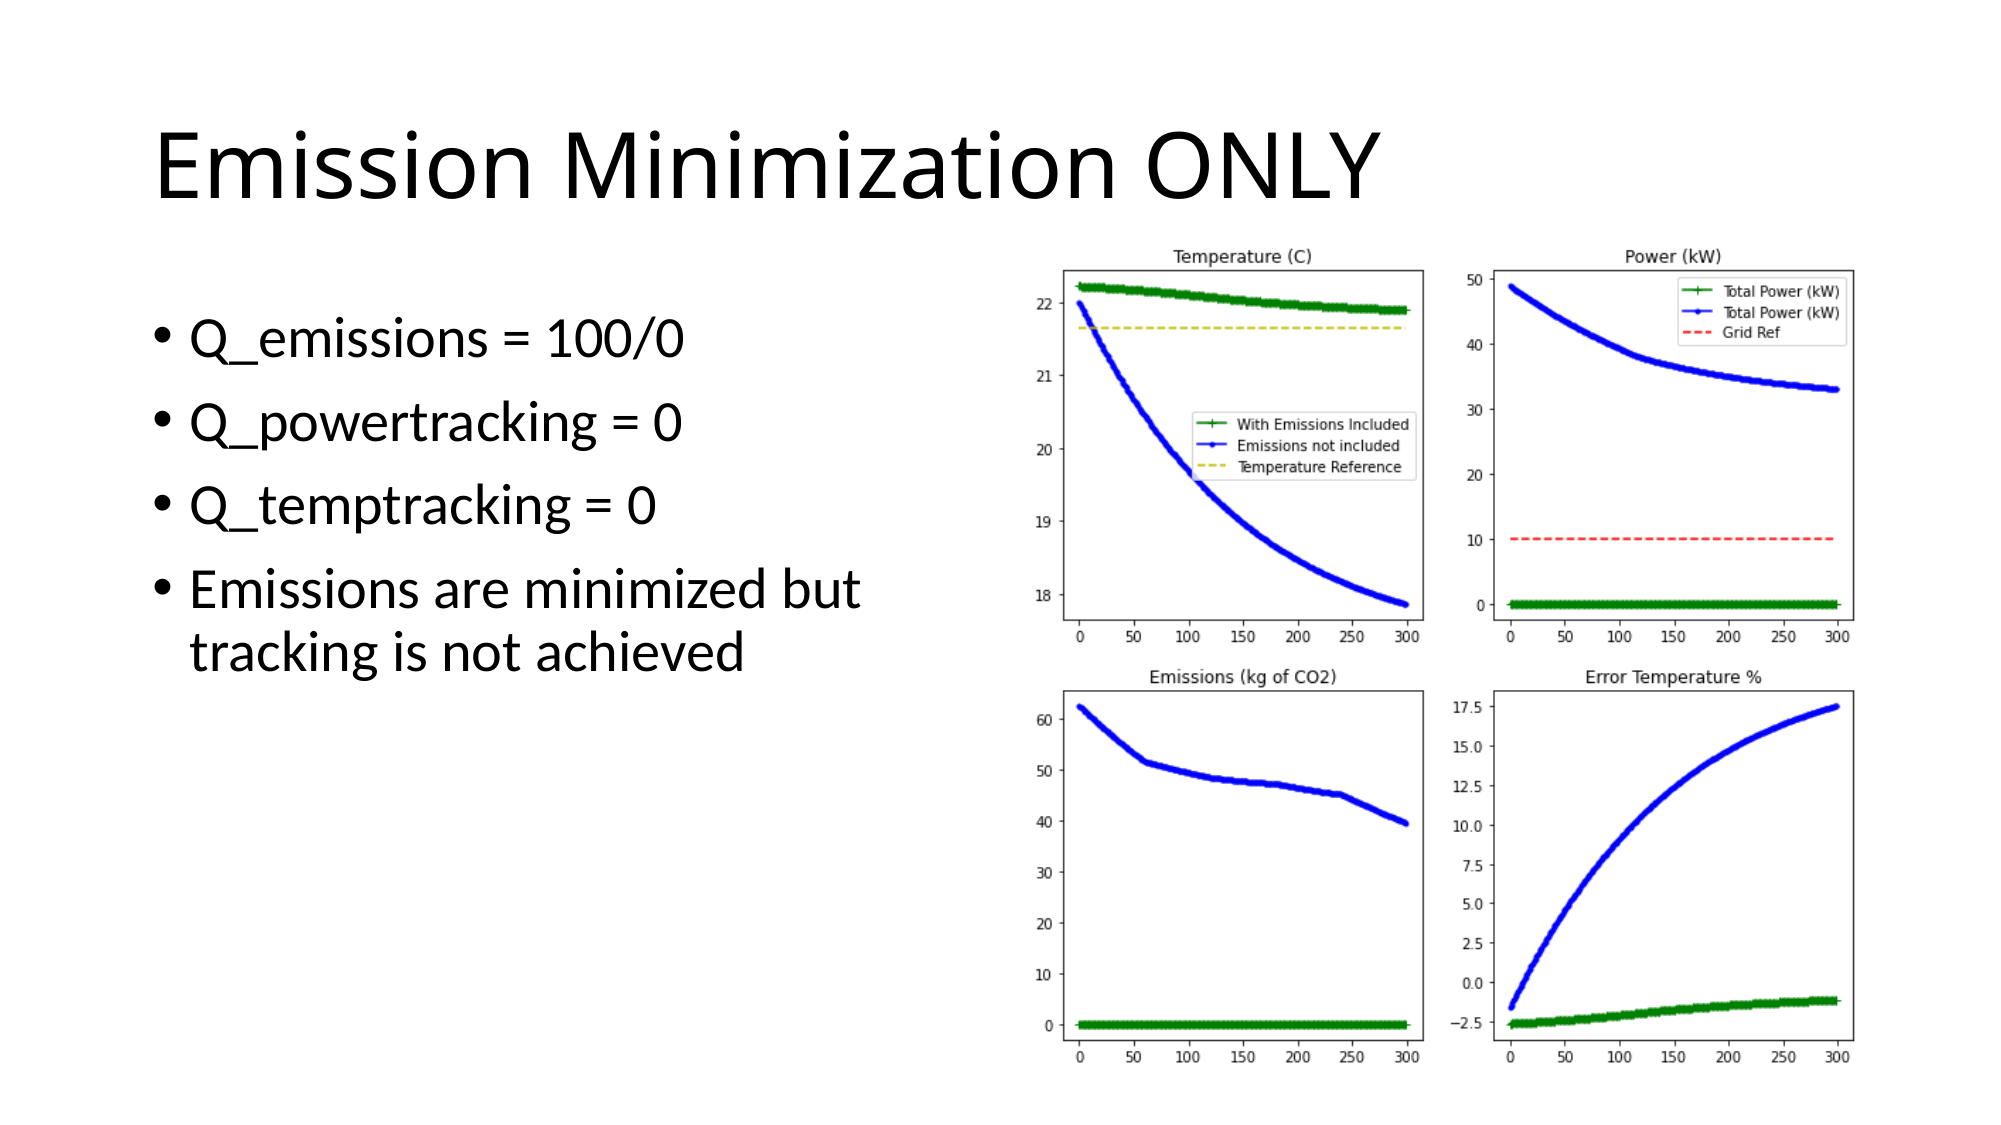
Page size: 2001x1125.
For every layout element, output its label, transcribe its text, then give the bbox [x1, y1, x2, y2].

list Q_emissions = 100/0 Q_powertracking = 0 Q_temptracking = 0 Emissions are minimized but tracking is not achieved [137, 299, 974, 1014]
title Emission Minimization ONLY [137, 59, 1863, 278]
picture [1025, 239, 1863, 1074]
